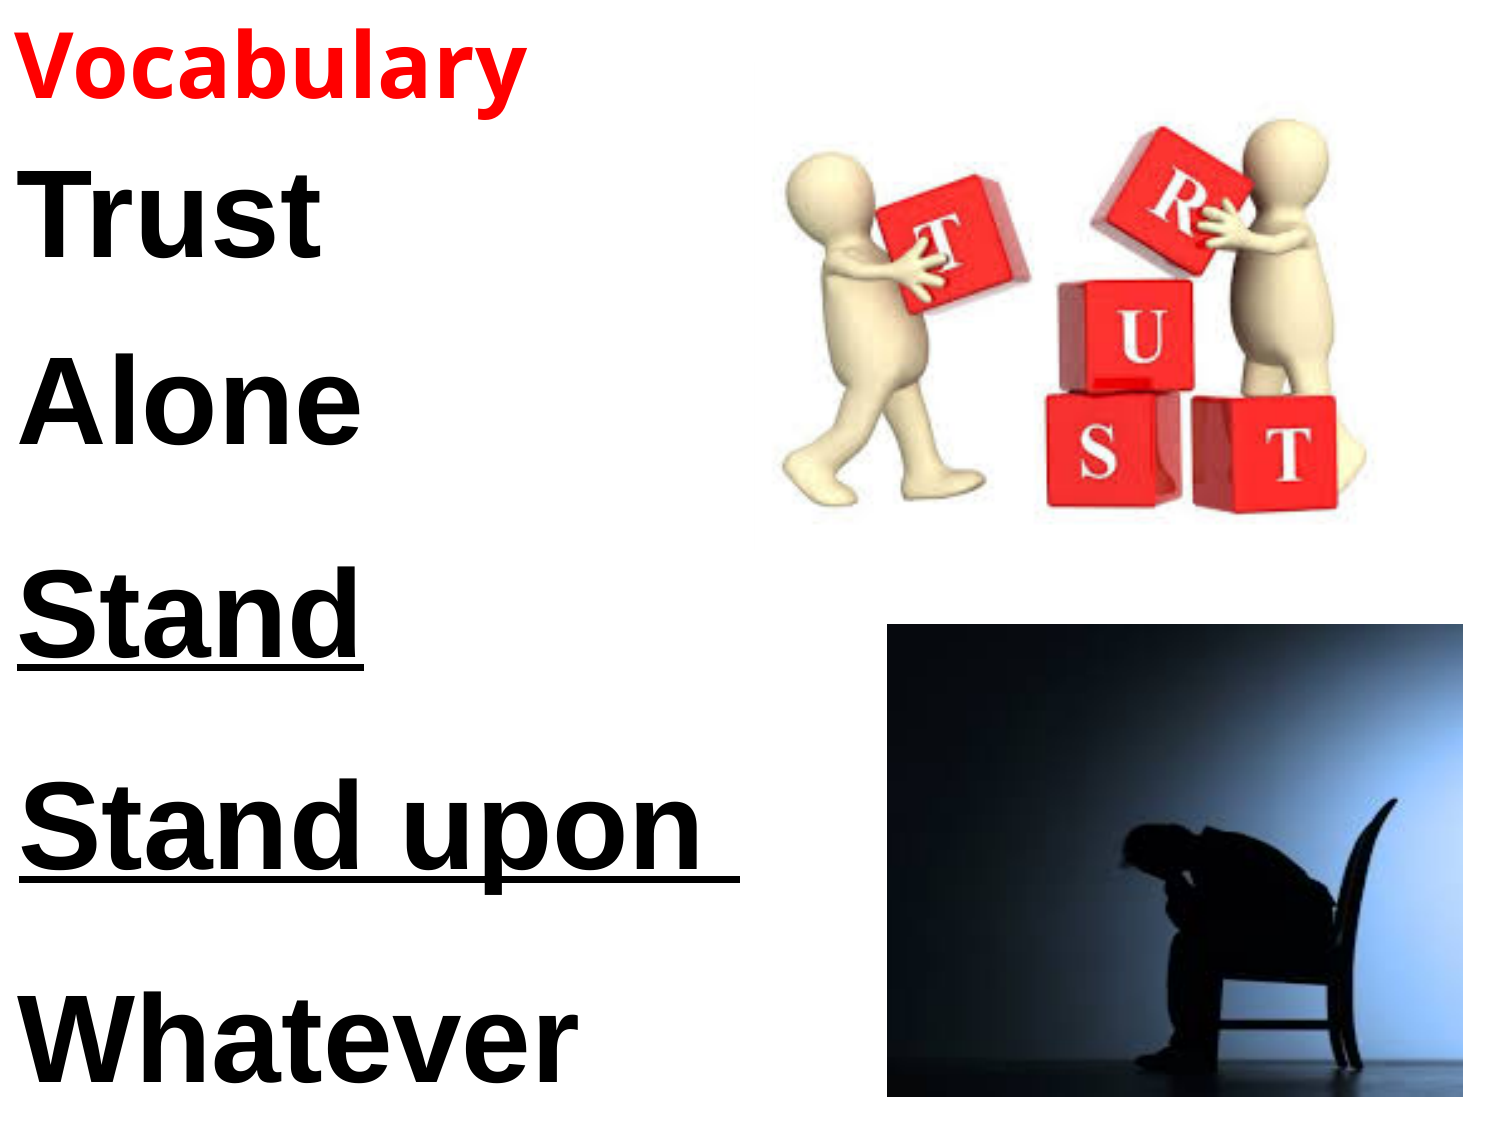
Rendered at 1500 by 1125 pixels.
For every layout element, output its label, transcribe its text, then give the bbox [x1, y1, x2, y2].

text_box Vocabulary [0, 0, 625, 125]
text_box Trust [1, 124, 338, 290]
text_box Alone [1, 312, 379, 478]
text_box Whatever [3, 949, 596, 1115]
text_box Stand [1, 524, 379, 690]
picture [753, 62, 1405, 551]
picture [887, 624, 1463, 1097]
text_box Stand upon [3, 737, 756, 903]
